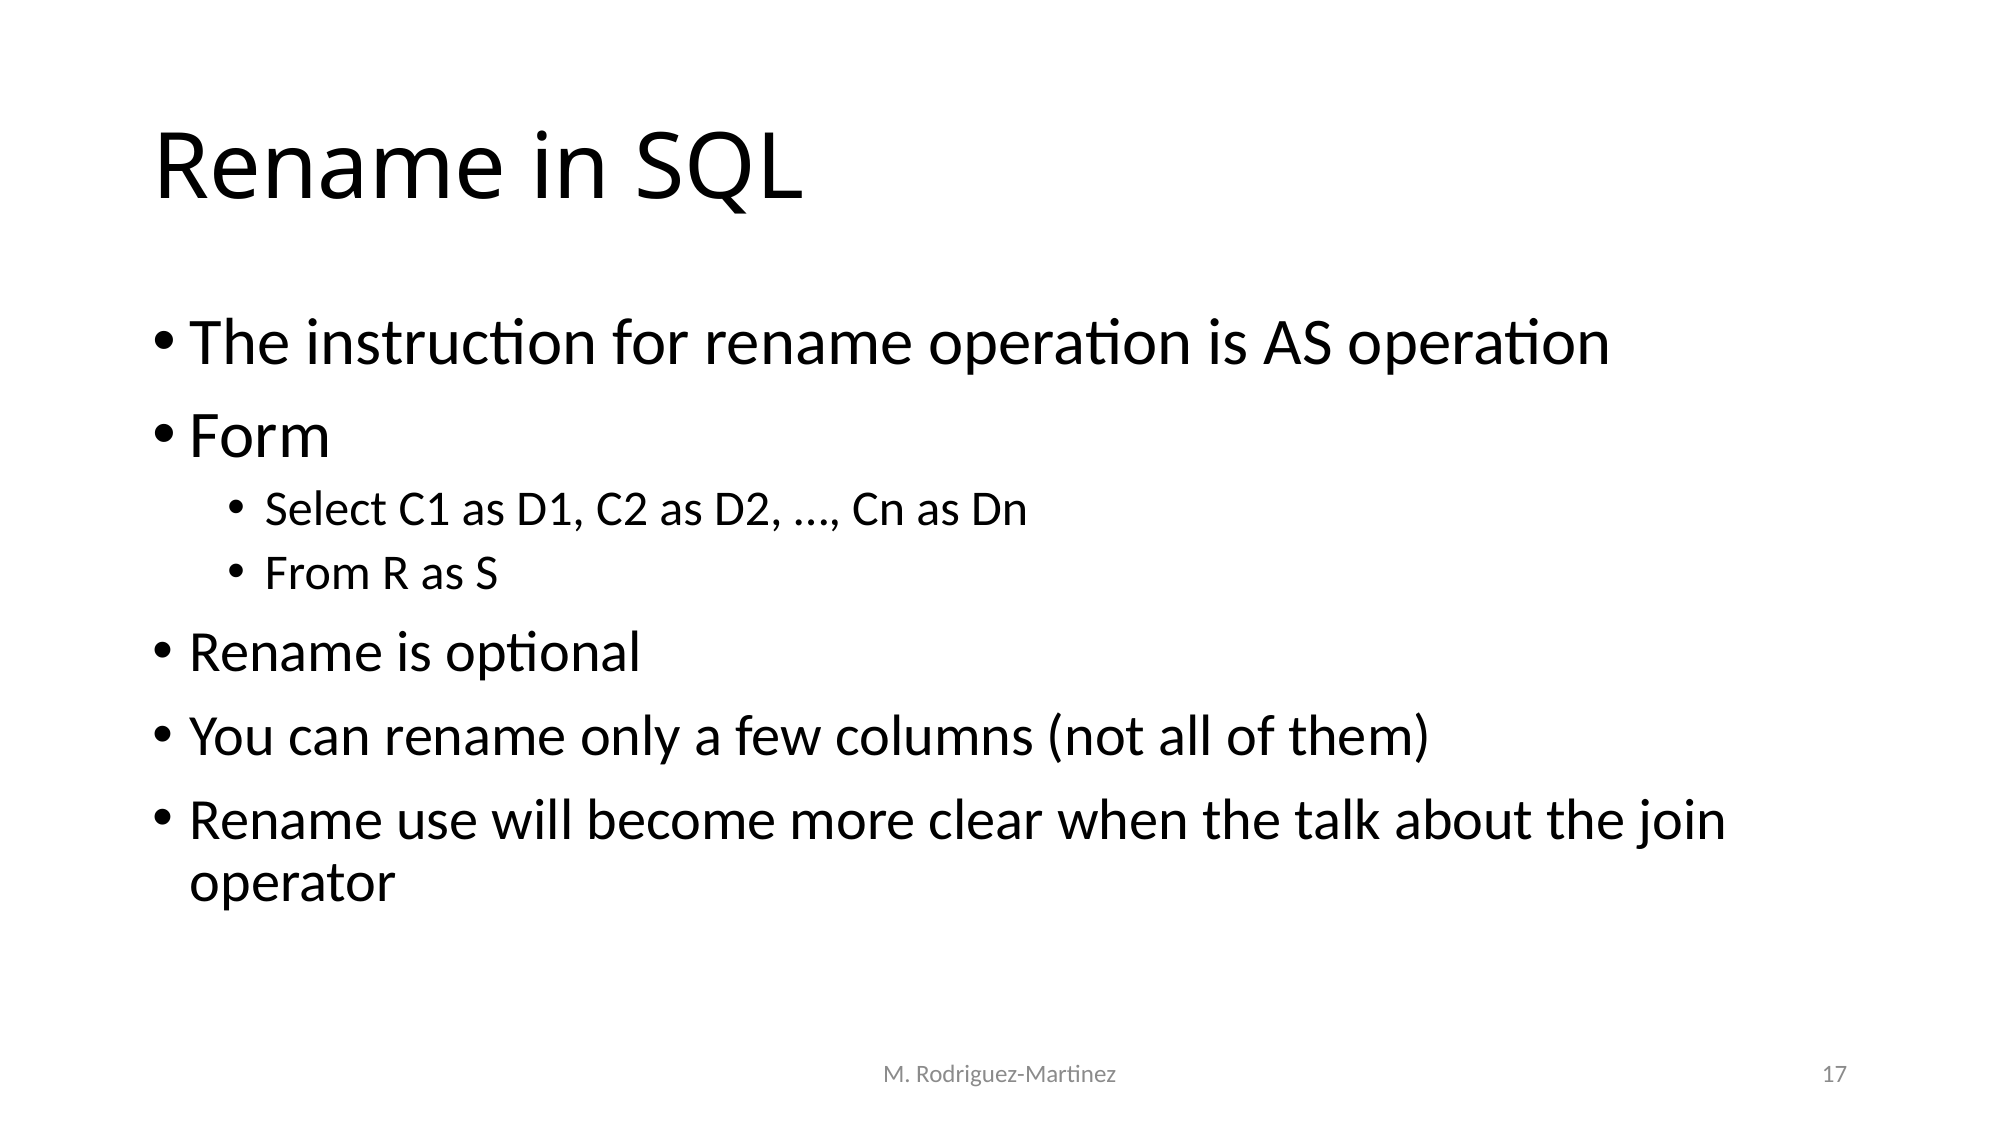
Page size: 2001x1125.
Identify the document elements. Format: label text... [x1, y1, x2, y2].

footer M. Rodriguez-Martinez [662, 1042, 1338, 1103]
list The instruction for rename operation is AS operation Form Select C1 as D1, C2 as D2, …, Cn as Dn From R as S Rename is optional You can rename only a few columns (not all of them) Rename use will become more clear when the talk about the join operator [137, 299, 1863, 1014]
slide_number 17 [1412, 1042, 1863, 1103]
title Rename in SQL [137, 59, 1863, 278]
